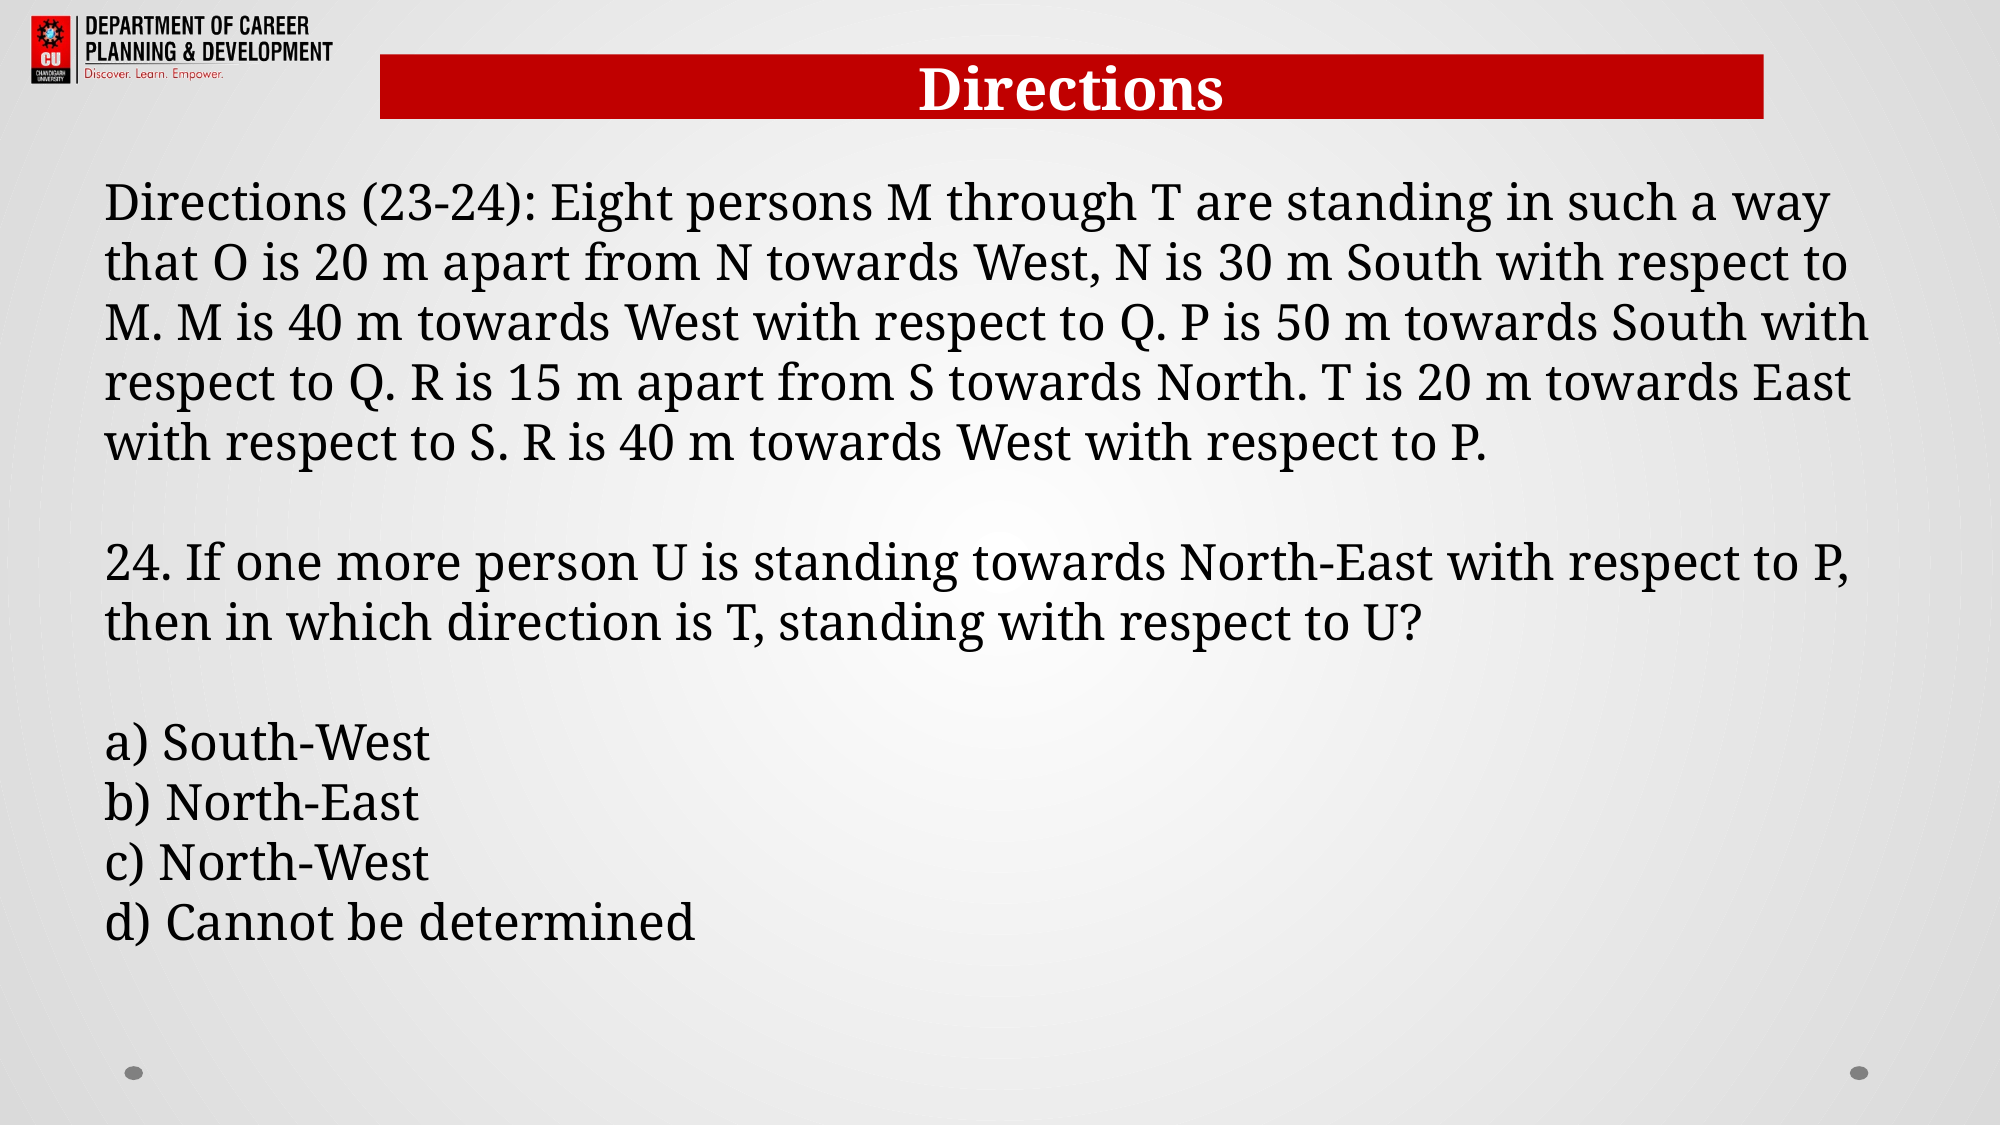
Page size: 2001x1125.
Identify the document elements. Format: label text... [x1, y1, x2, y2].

text_box Directions (23-24): Eight persons M through T are standing in such a way that O is 20 m apart from N towards West, N is 30 m South with respect to M. M is 40 m towards West with respect to Q. P is 50 m towards South with respect to Q. R is 15 m apart from S towards North. T is 20 m towards East with respect to S. R is 40 m towards West with respect to P. 24. If one more person U is standing towards North-East with respect to P, then in which direction is T, standing with respect to U? a) South-West b) North-East c) North-West d) Cannot be determined [89, 163, 1908, 958]
picture [23, 0, 349, 100]
text_box Directions [378, 52, 1766, 121]
